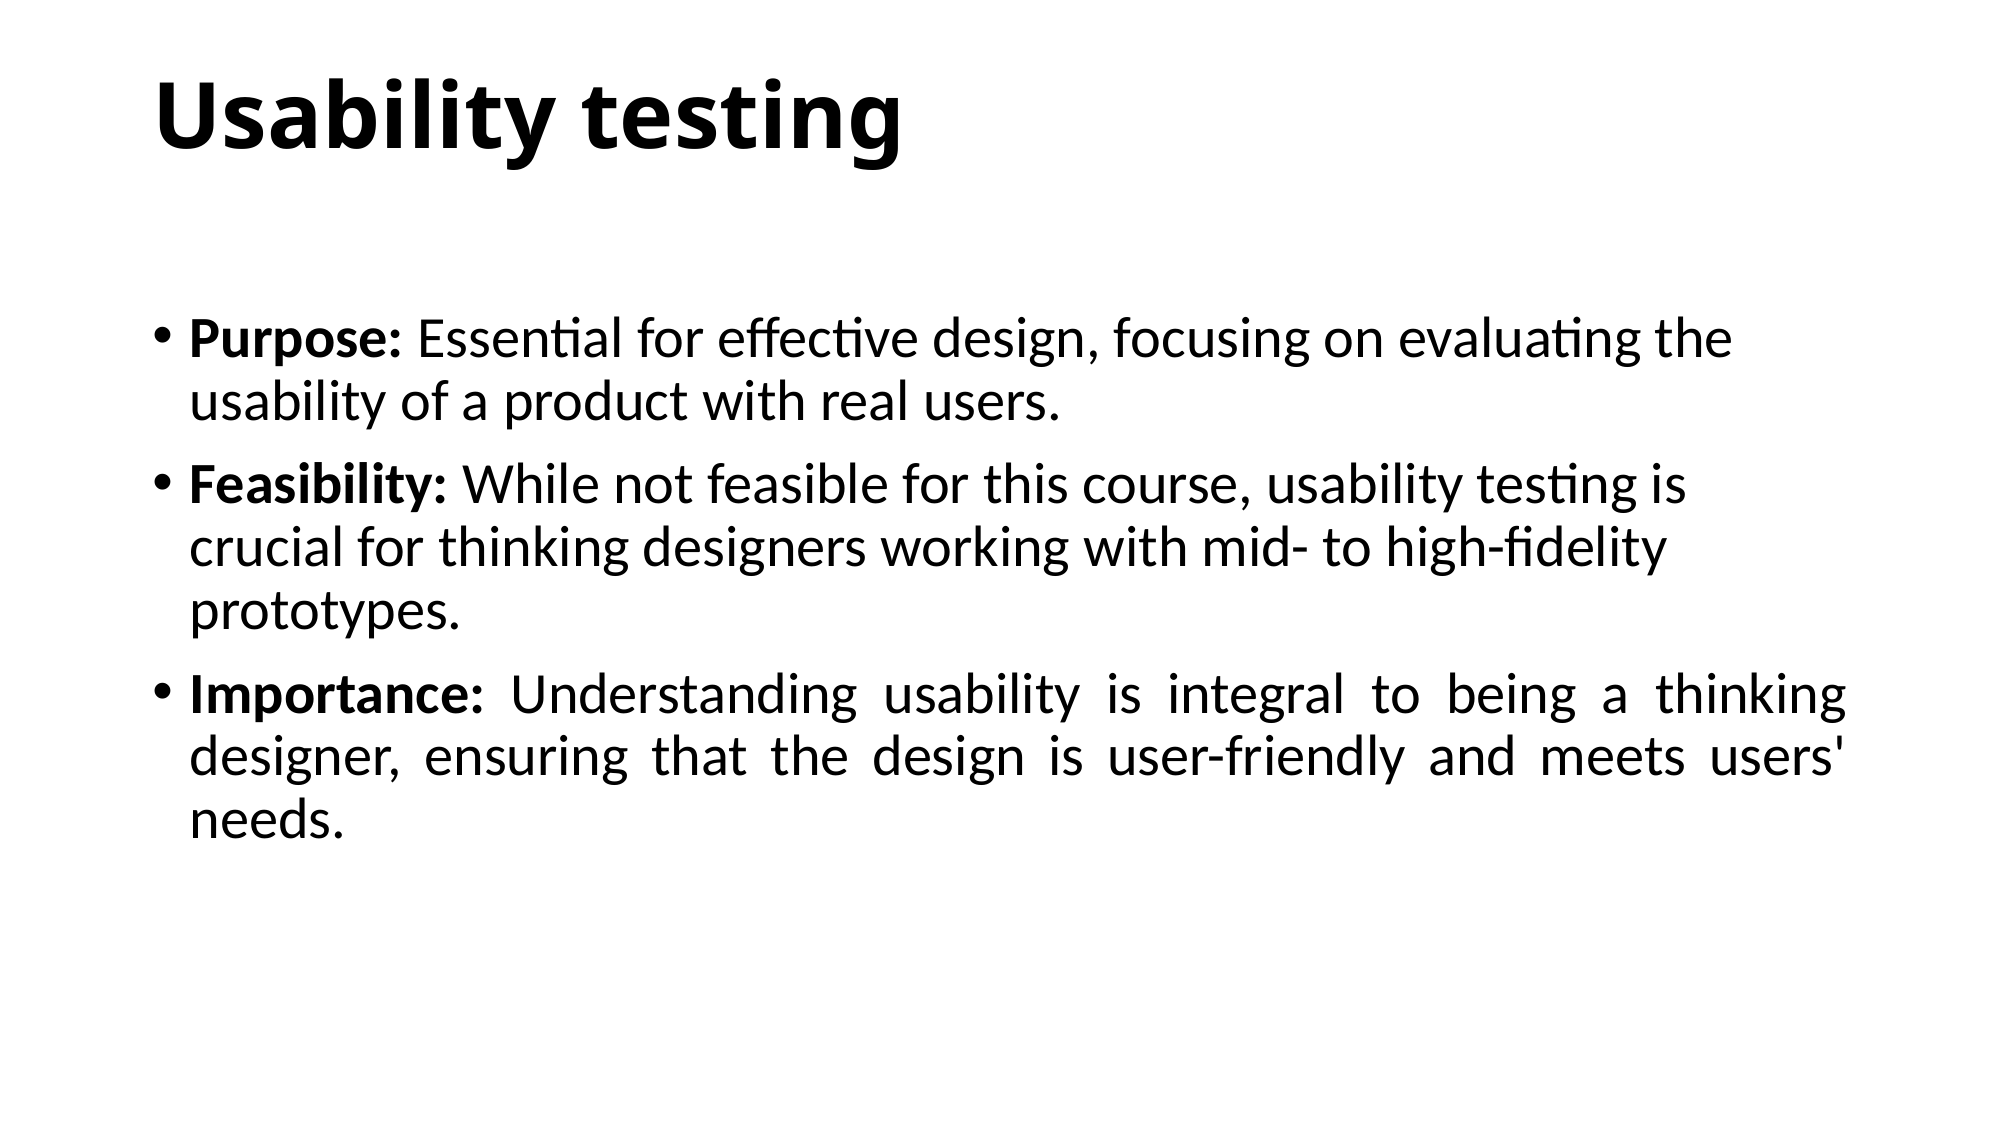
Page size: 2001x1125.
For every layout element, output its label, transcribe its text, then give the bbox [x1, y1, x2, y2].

title Usability testing [137, 59, 1863, 278]
list Purpose: Essential for effective design, focusing on evaluating the usability of a product with real users. Feasibility: While not feasible for this course, usability testing is crucial for thinking designers working with mid- to high-fidelity prototypes. Importance: Understanding usability is integral to being a thinking designer, ensuring that the design is user-friendly and meets users' needs. [137, 299, 1863, 1014]
